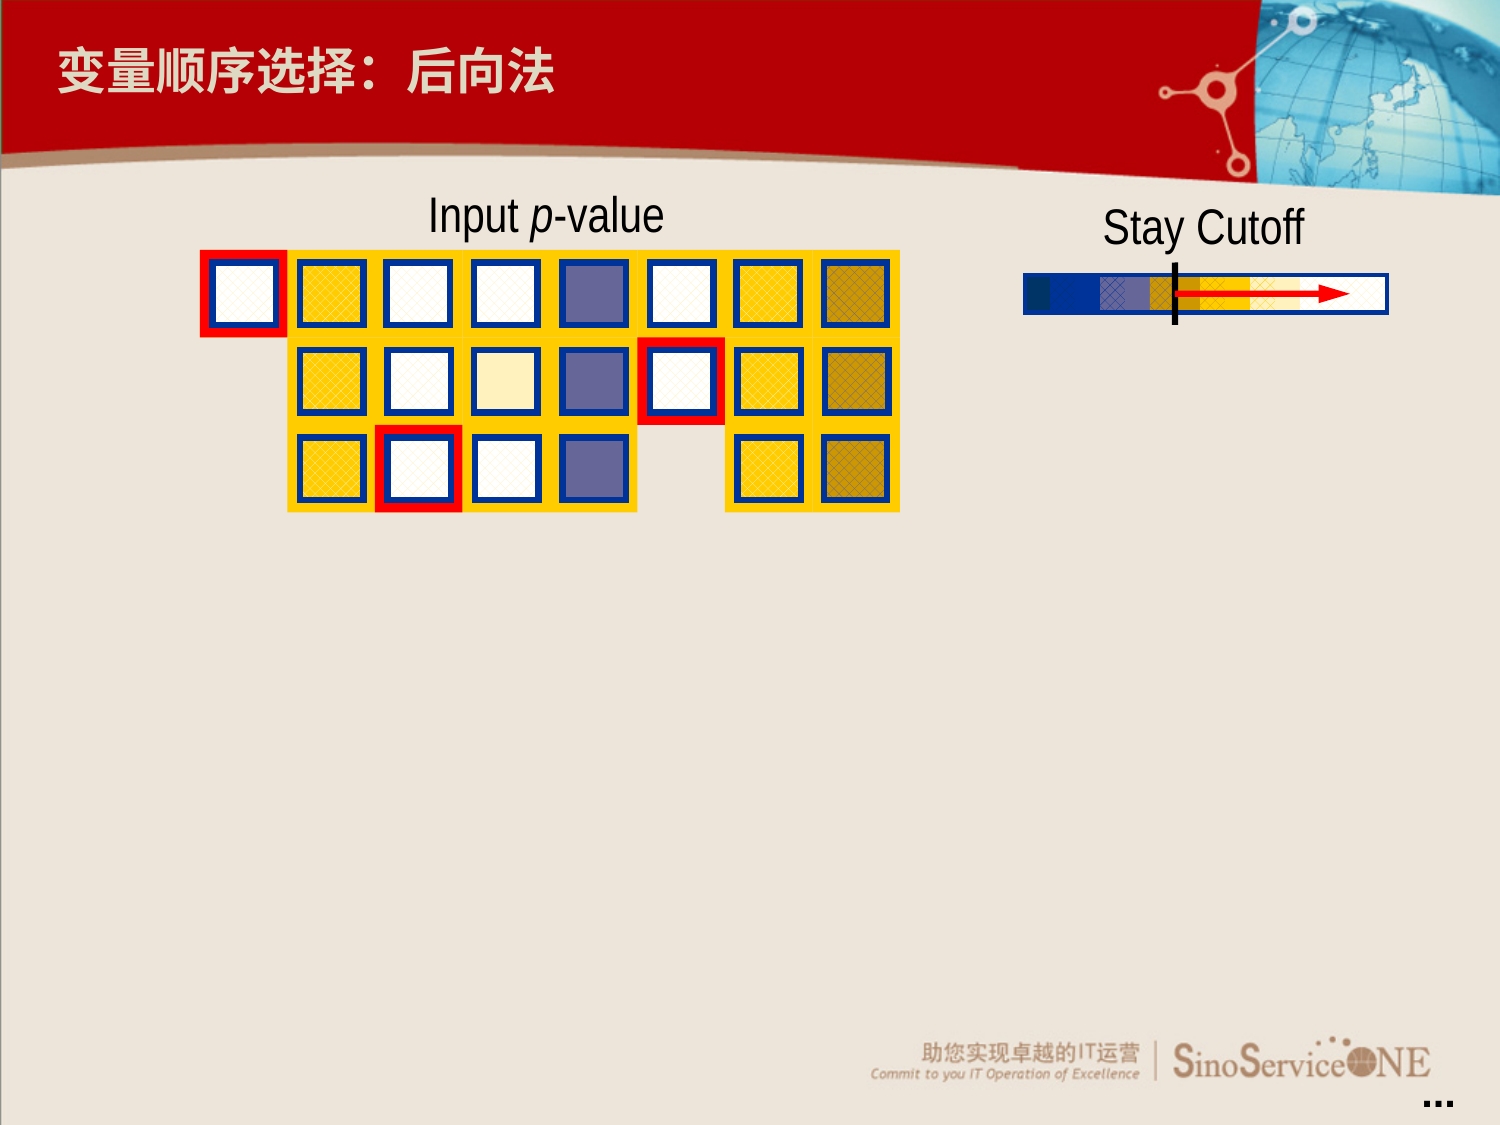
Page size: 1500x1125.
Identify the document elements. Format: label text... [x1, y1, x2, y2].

text_box [287, 425, 374, 513]
text_box [287, 338, 374, 425]
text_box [288, 249, 900, 338]
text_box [374, 424, 463, 513]
text_box [812, 338, 900, 425]
text_box ... [1406, 1058, 1471, 1124]
text_box Input p-value [413, 174, 680, 249]
text_box [824, 349, 889, 413]
text_box [299, 349, 364, 413]
text_box [473, 349, 538, 413]
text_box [637, 337, 725, 425]
text_box [549, 425, 638, 513]
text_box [199, 249, 288, 338]
text_box [474, 437, 539, 500]
title 变量顺序选择：后向法 [41, 30, 1105, 108]
text_box [463, 338, 549, 425]
text_box [823, 437, 888, 500]
text_box [812, 425, 900, 513]
text_box [549, 338, 637, 425]
text_box [562, 437, 626, 500]
text_box [737, 437, 801, 500]
picture [0, 0, 1500, 1125]
text_box [463, 425, 549, 513]
text_box [724, 425, 812, 513]
text_box [387, 349, 451, 413]
text_box [725, 338, 812, 425]
text_box [737, 349, 801, 413]
text_box [562, 349, 626, 413]
text_box [374, 338, 463, 424]
text_box [299, 437, 364, 500]
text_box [1024, 187, 1388, 325]
